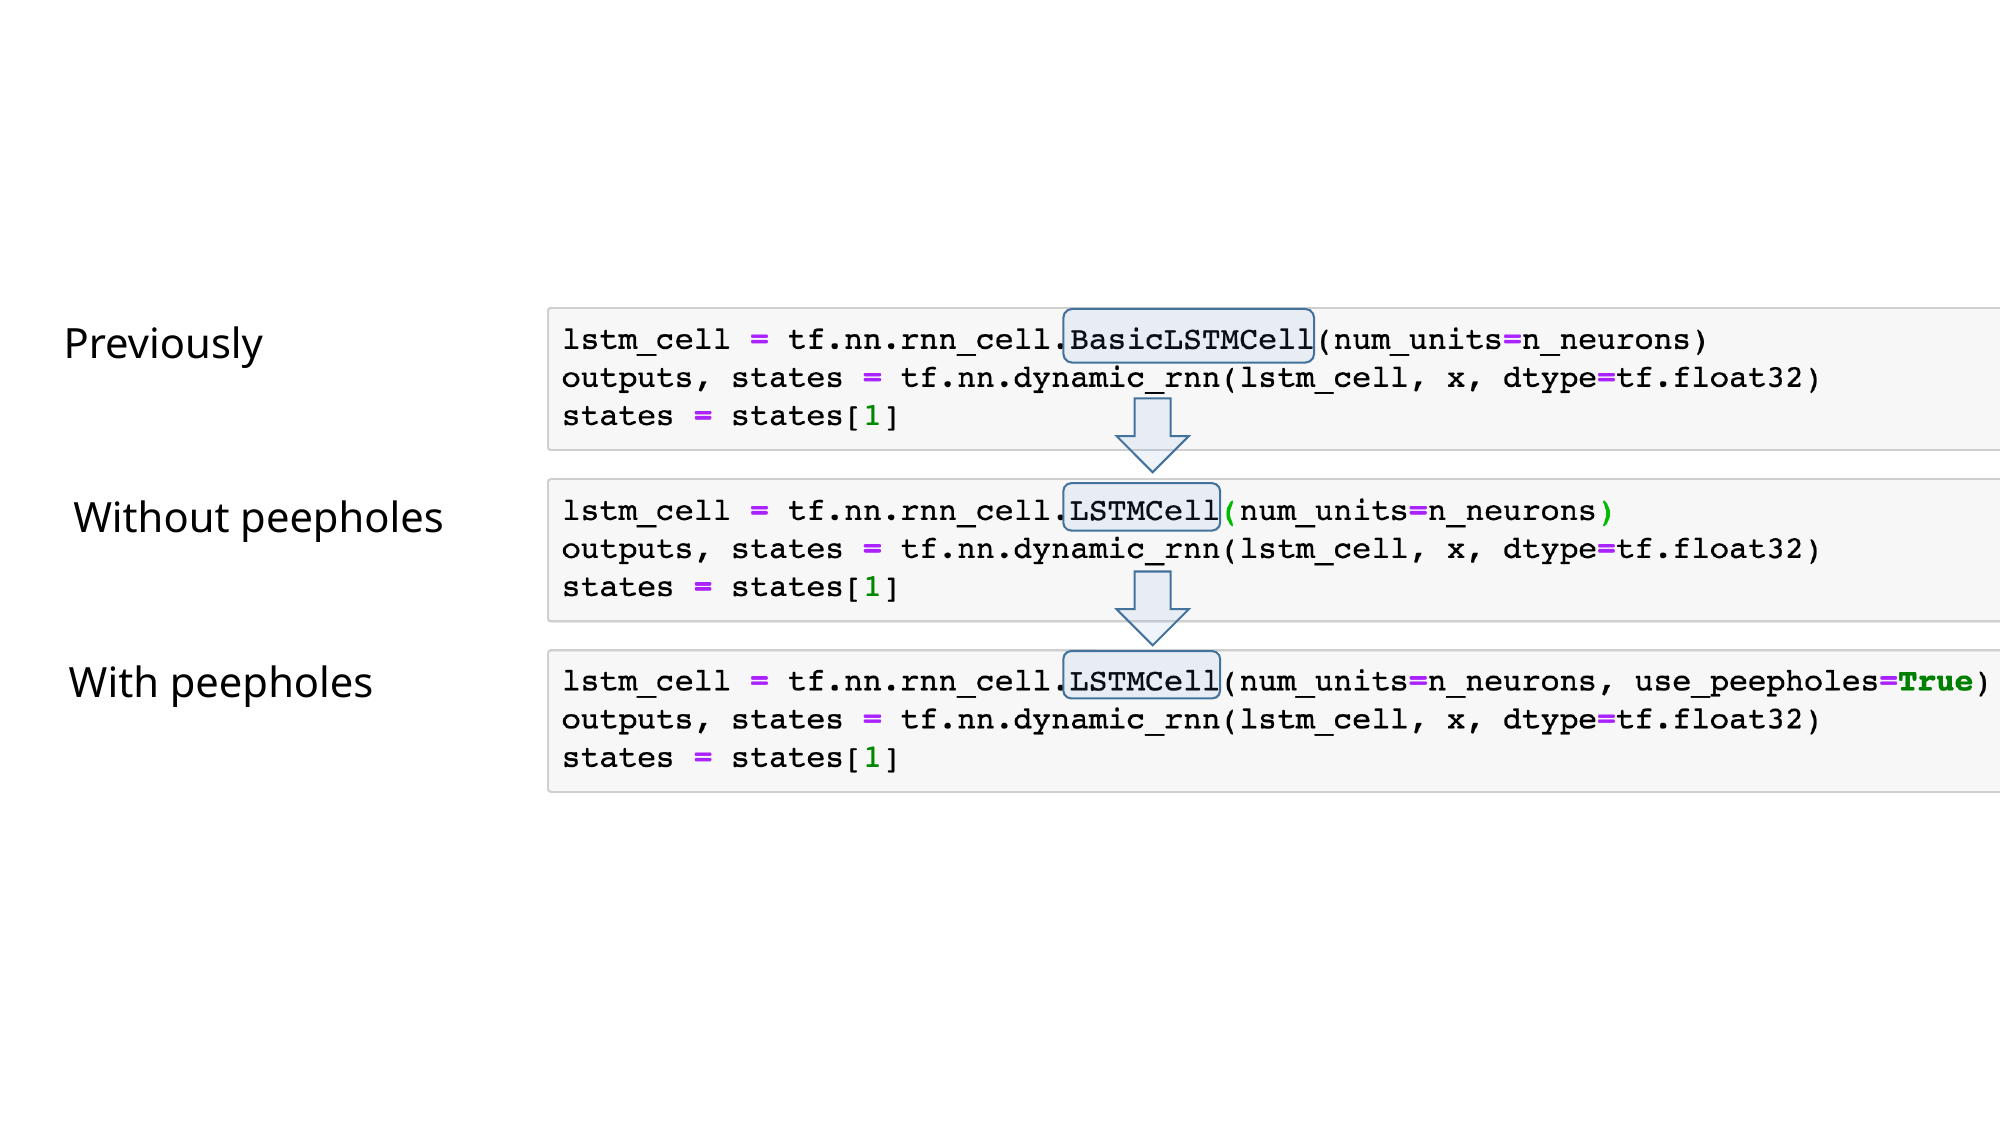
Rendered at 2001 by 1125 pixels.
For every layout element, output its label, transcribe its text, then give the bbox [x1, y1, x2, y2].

text_box With peepholes [54, 648, 389, 714]
text_box Previously [48, 308, 279, 374]
text_box Without peepholes [58, 483, 459, 549]
picture [535, 293, 2000, 803]
